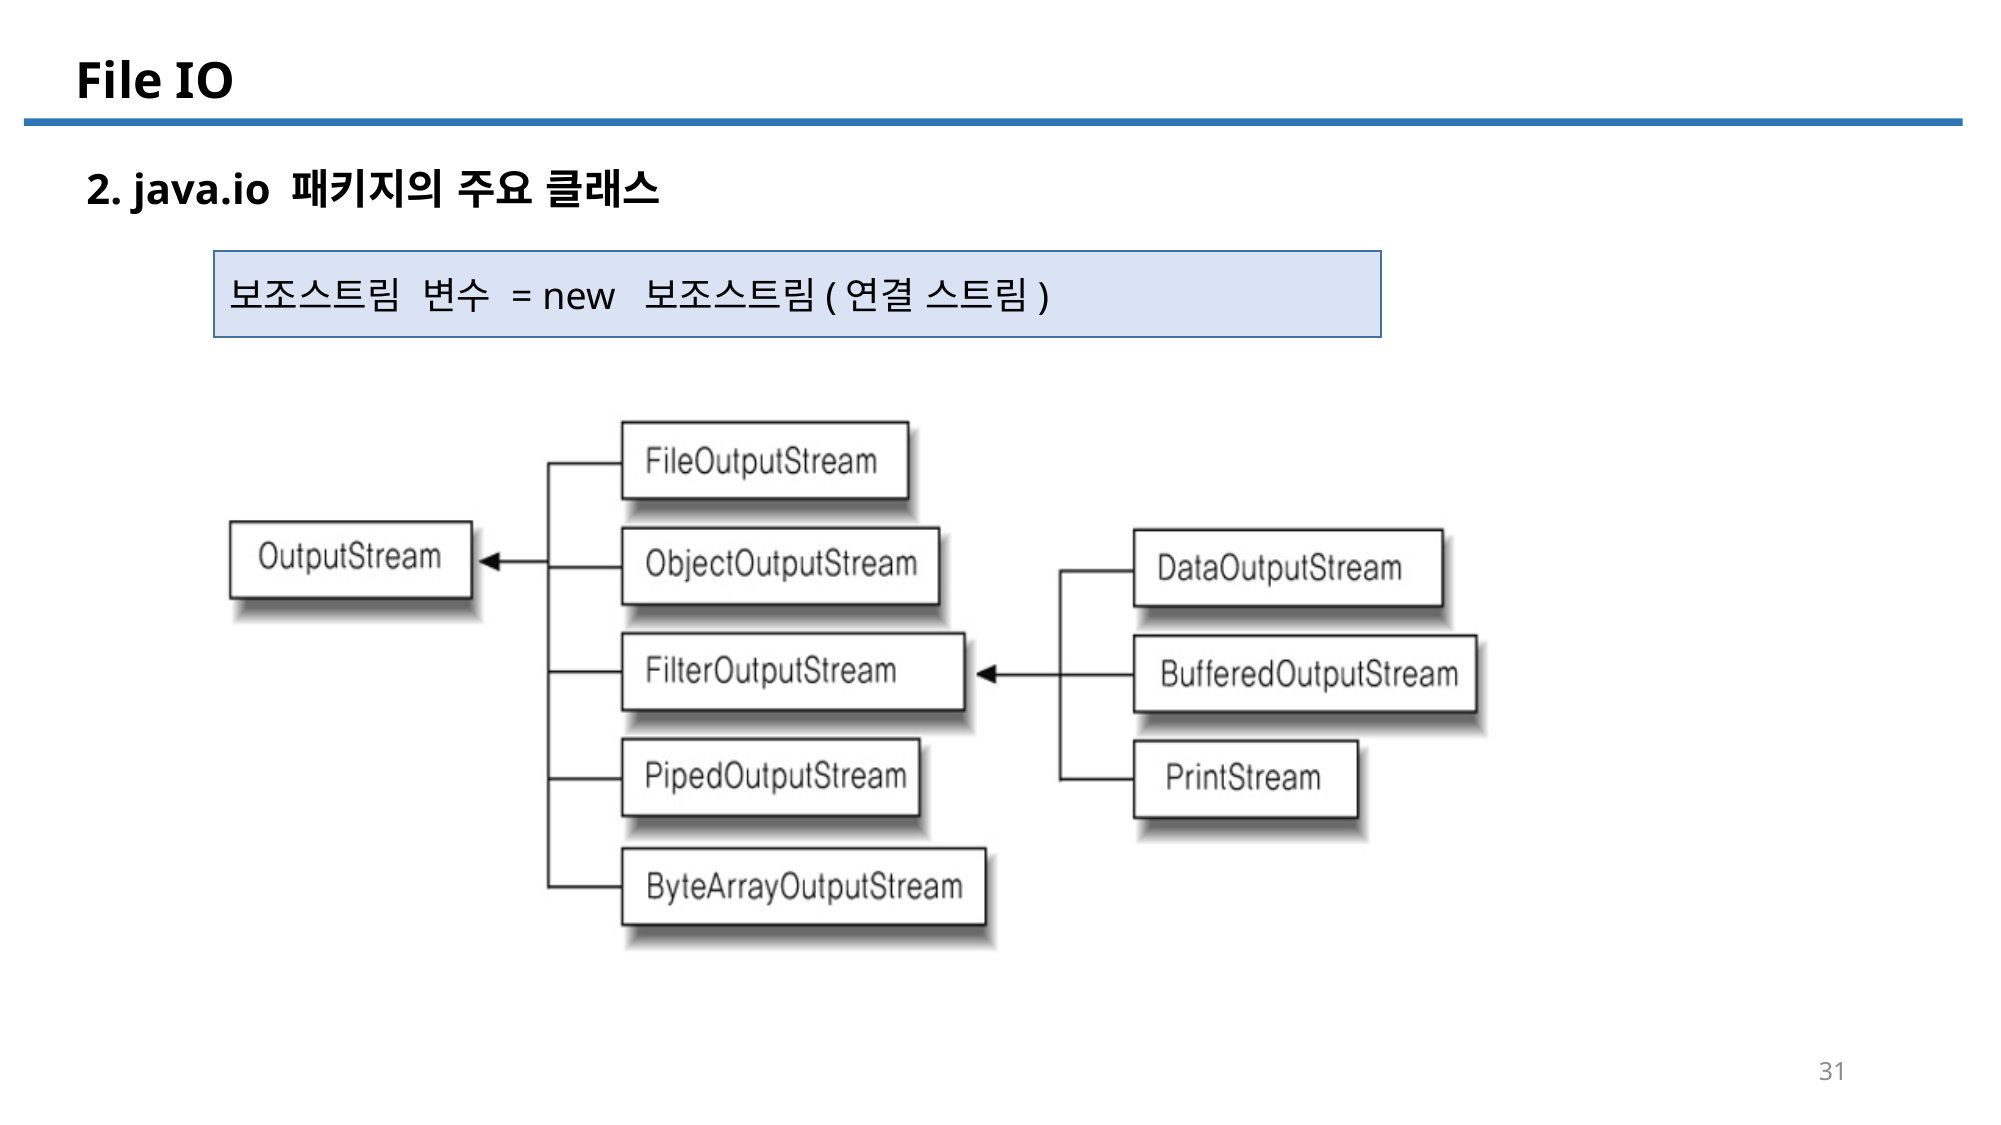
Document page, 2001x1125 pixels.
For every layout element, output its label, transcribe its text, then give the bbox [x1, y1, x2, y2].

picture [214, 411, 1507, 962]
text_box 2. java.io 패키지의 주요 클래스 [71, 155, 775, 221]
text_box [23, 39, 1963, 126]
slide_number 31 [1412, 1042, 1863, 1103]
text_box 보조스트림 변수 = new 보조스트림(연결 스트림) [213, 250, 1382, 338]
